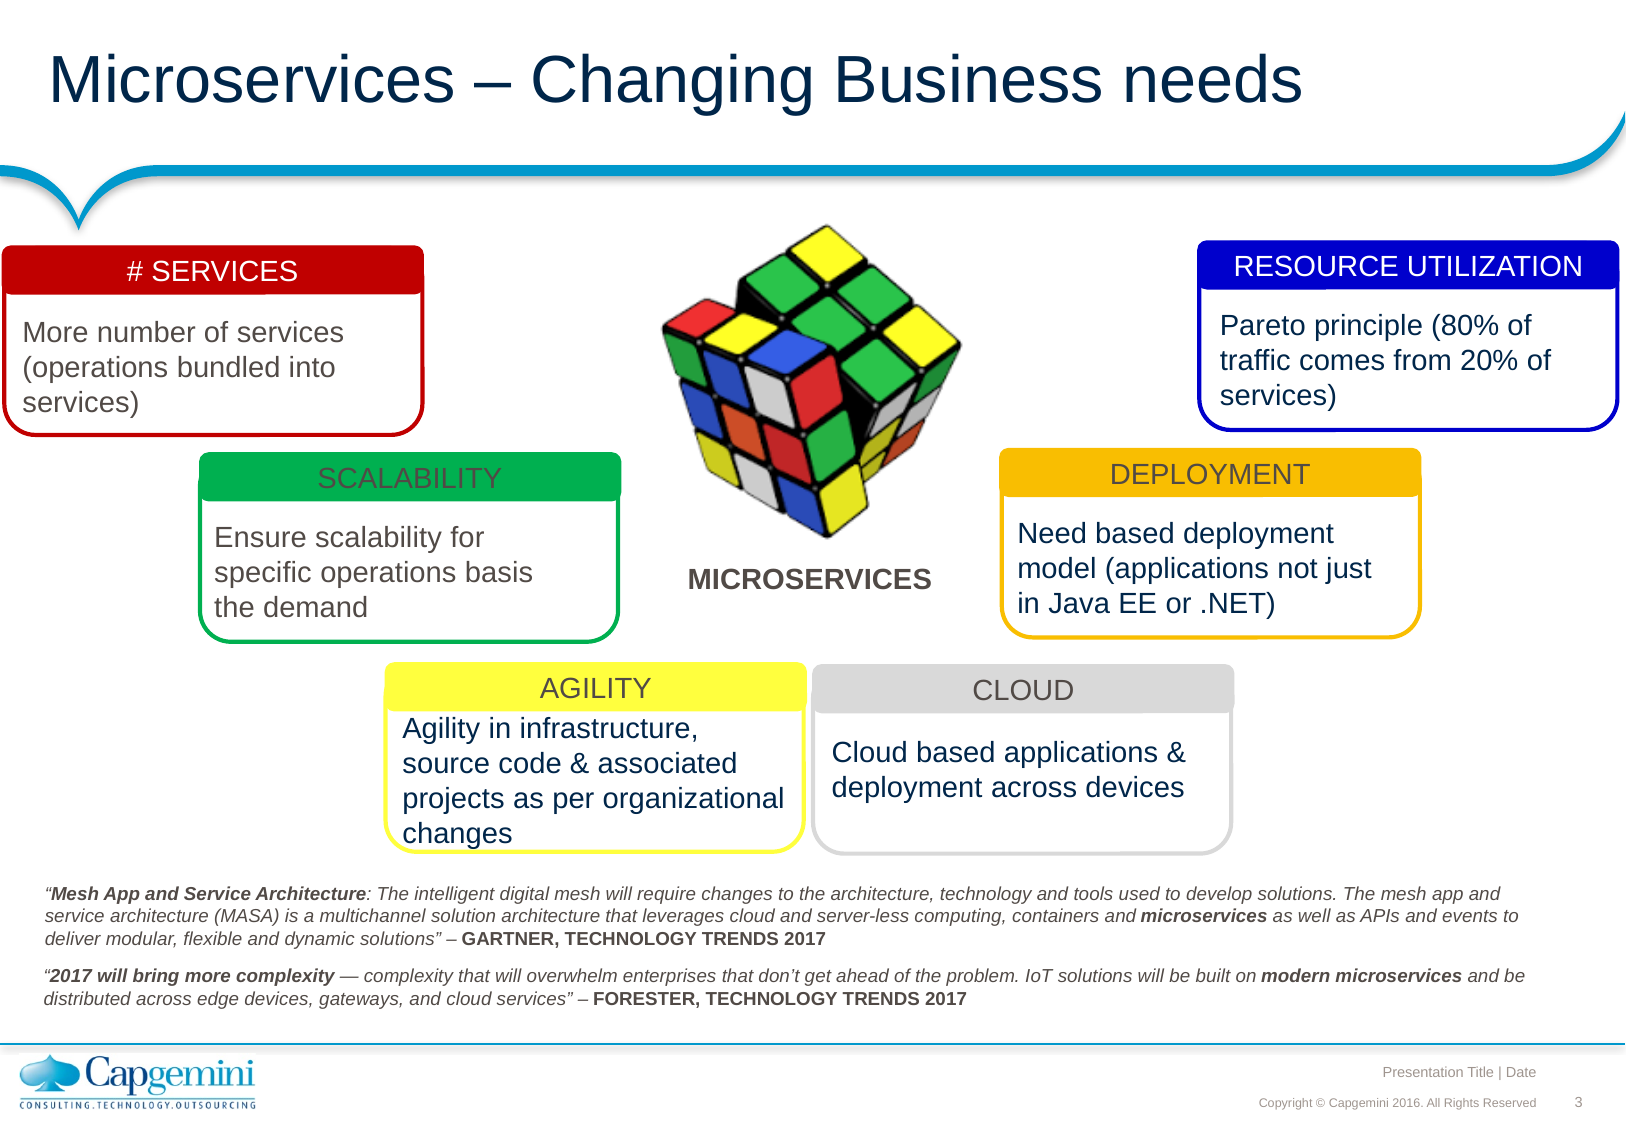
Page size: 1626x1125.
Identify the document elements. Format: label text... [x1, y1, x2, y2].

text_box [812, 665, 1233, 854]
picture [19, 1053, 256, 1110]
text_box “2017 will bring more complexity — complexity that will overwhelm enterprises that don’t get ahead of the problem. IoT solutions will be built on modern microservices and be distributed across edge devices, gateways, and cloud services” – FORESTER, TECHNOLOGY TRENDS 2017 [28, 956, 1563, 1017]
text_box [1199, 242, 1618, 431]
title Microservices – Changing Business needs [0, 0, 1625, 165]
picture [654, 218, 968, 545]
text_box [385, 664, 806, 853]
text_box “Mesh App and Service Architecture: The intelligent digital mesh will require changes to the architecture, technology and tools used to develop solutions. The mesh app and service architecture (MASA) is a multichannel solution architecture that leverages cloud and server-less computing, containers and microservices as well as APIs and events to deliver modular, flexible and dynamic solutions” – GARTNER, TECHNOLOGY TRENDS 2017 [29, 873, 1564, 956]
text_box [3, 247, 423, 436]
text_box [1001, 449, 1421, 638]
text_box MICROSERVICES [658, 553, 962, 603]
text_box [199, 454, 620, 643]
